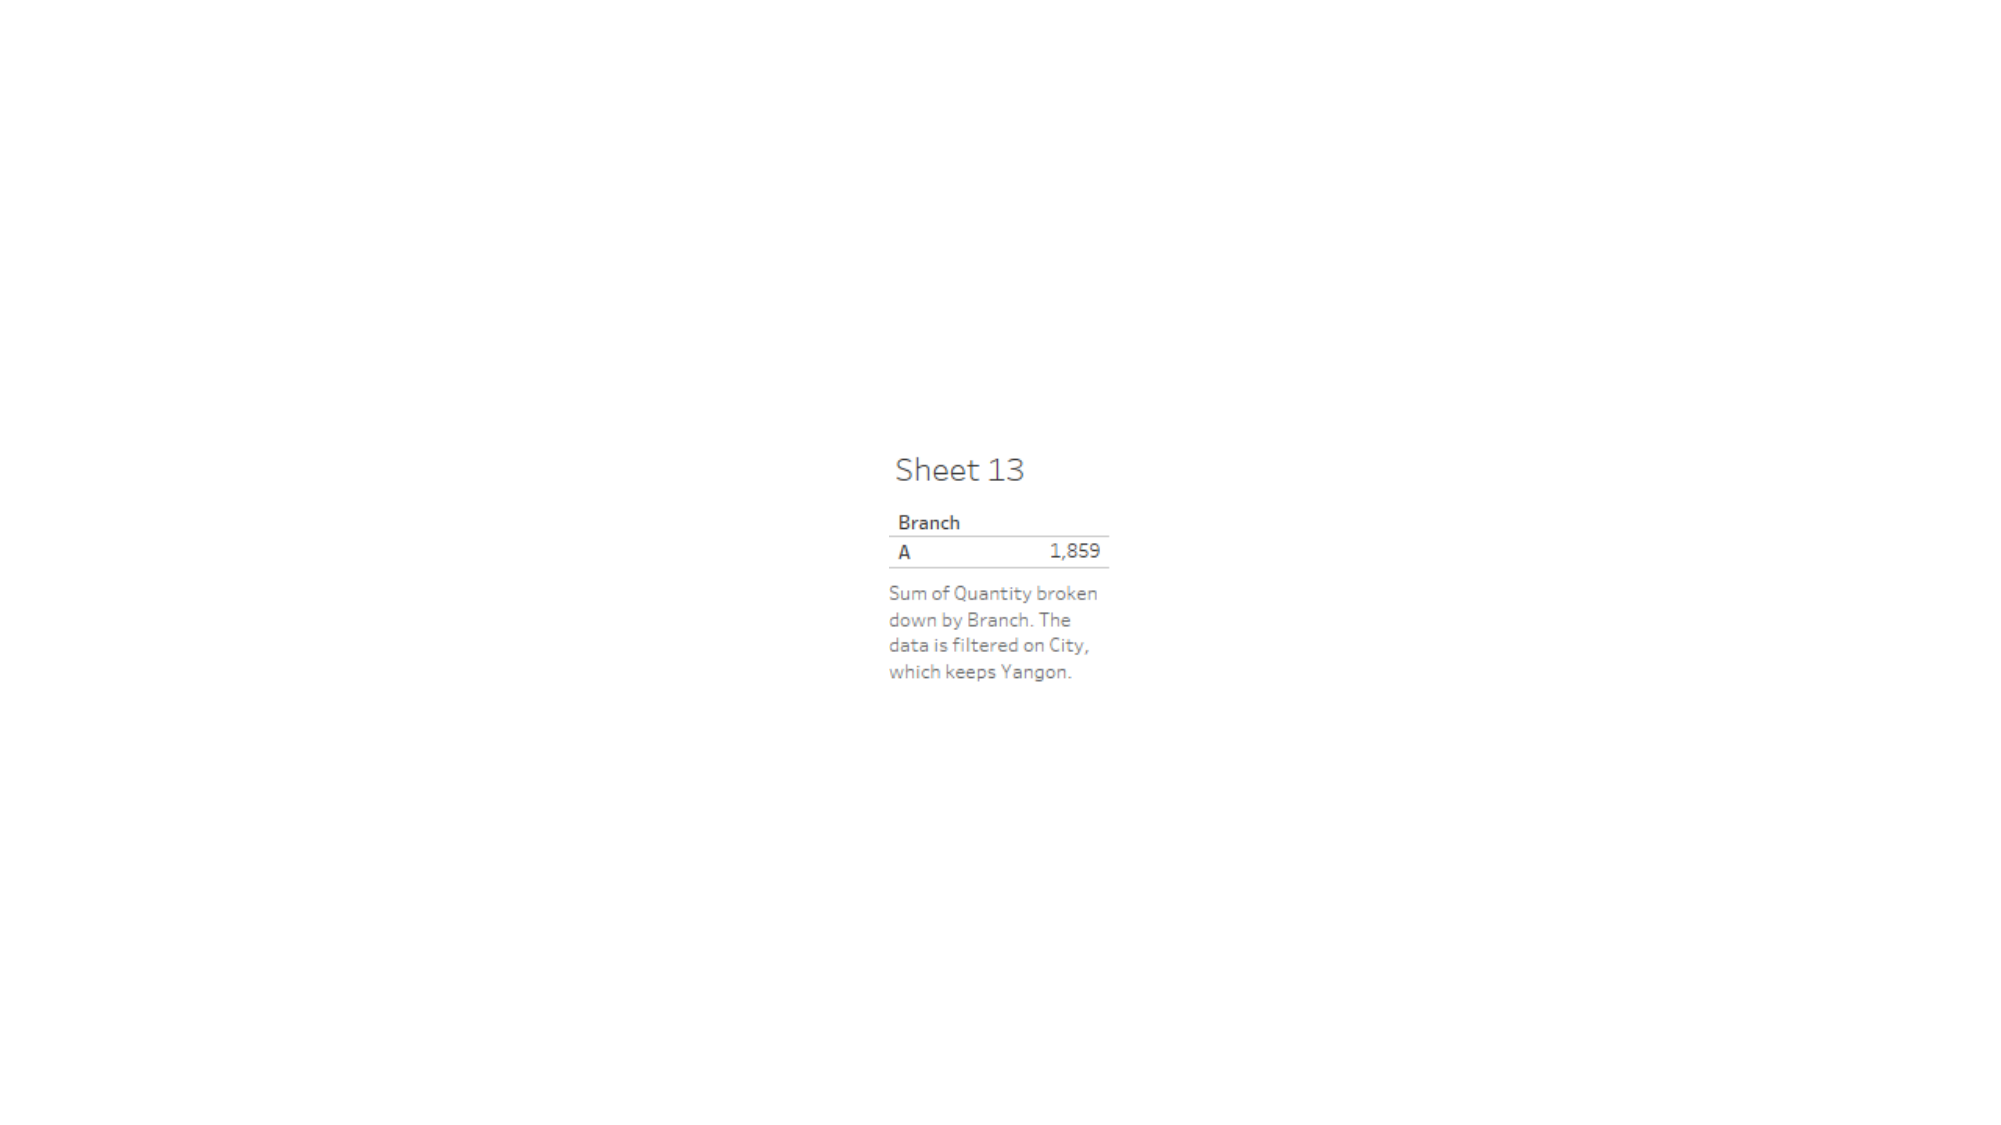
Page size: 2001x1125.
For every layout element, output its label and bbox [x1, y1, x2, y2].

picture [889, 437, 1111, 688]
